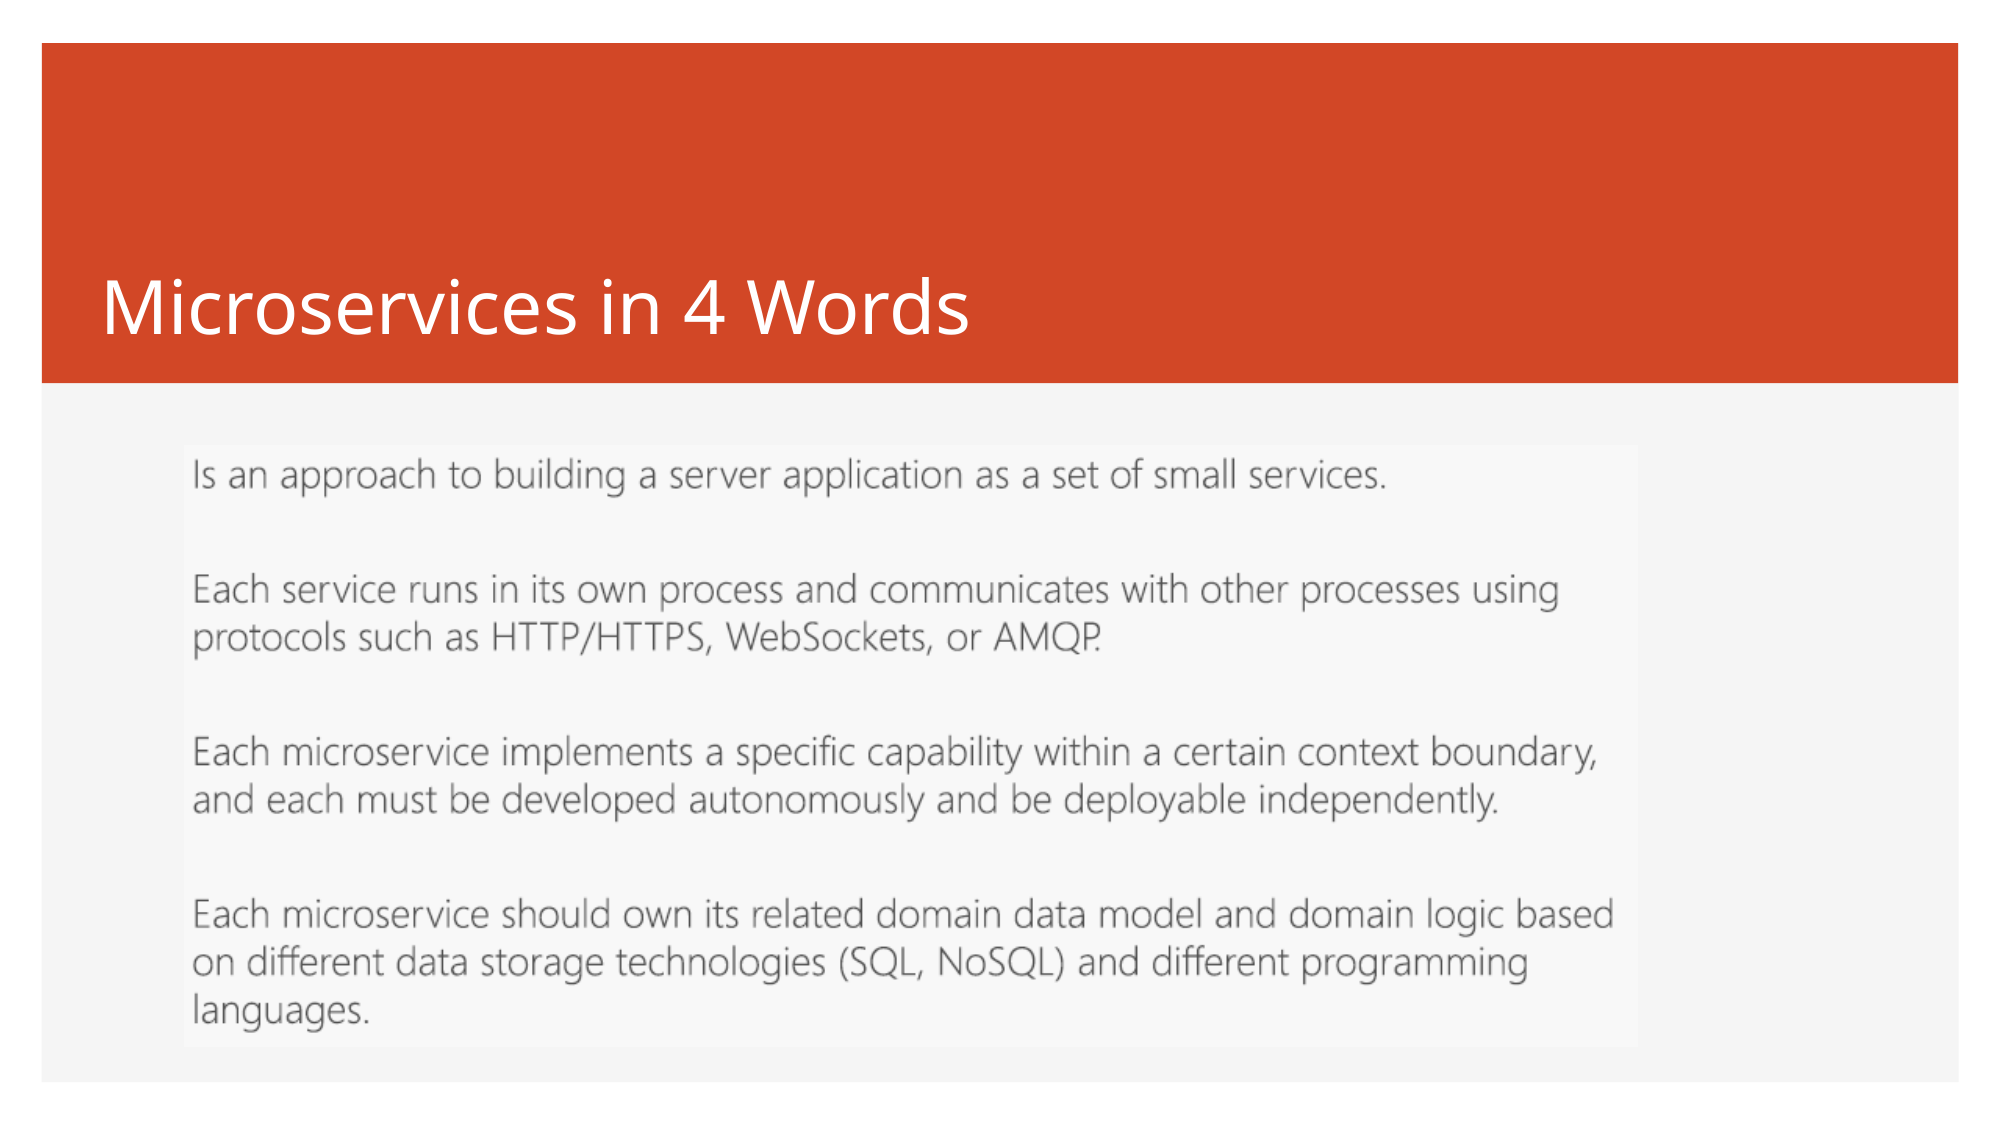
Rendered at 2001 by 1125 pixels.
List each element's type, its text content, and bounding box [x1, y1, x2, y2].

title Microservices in 4 Words [85, 251, 1214, 357]
picture [184, 445, 1638, 1047]
